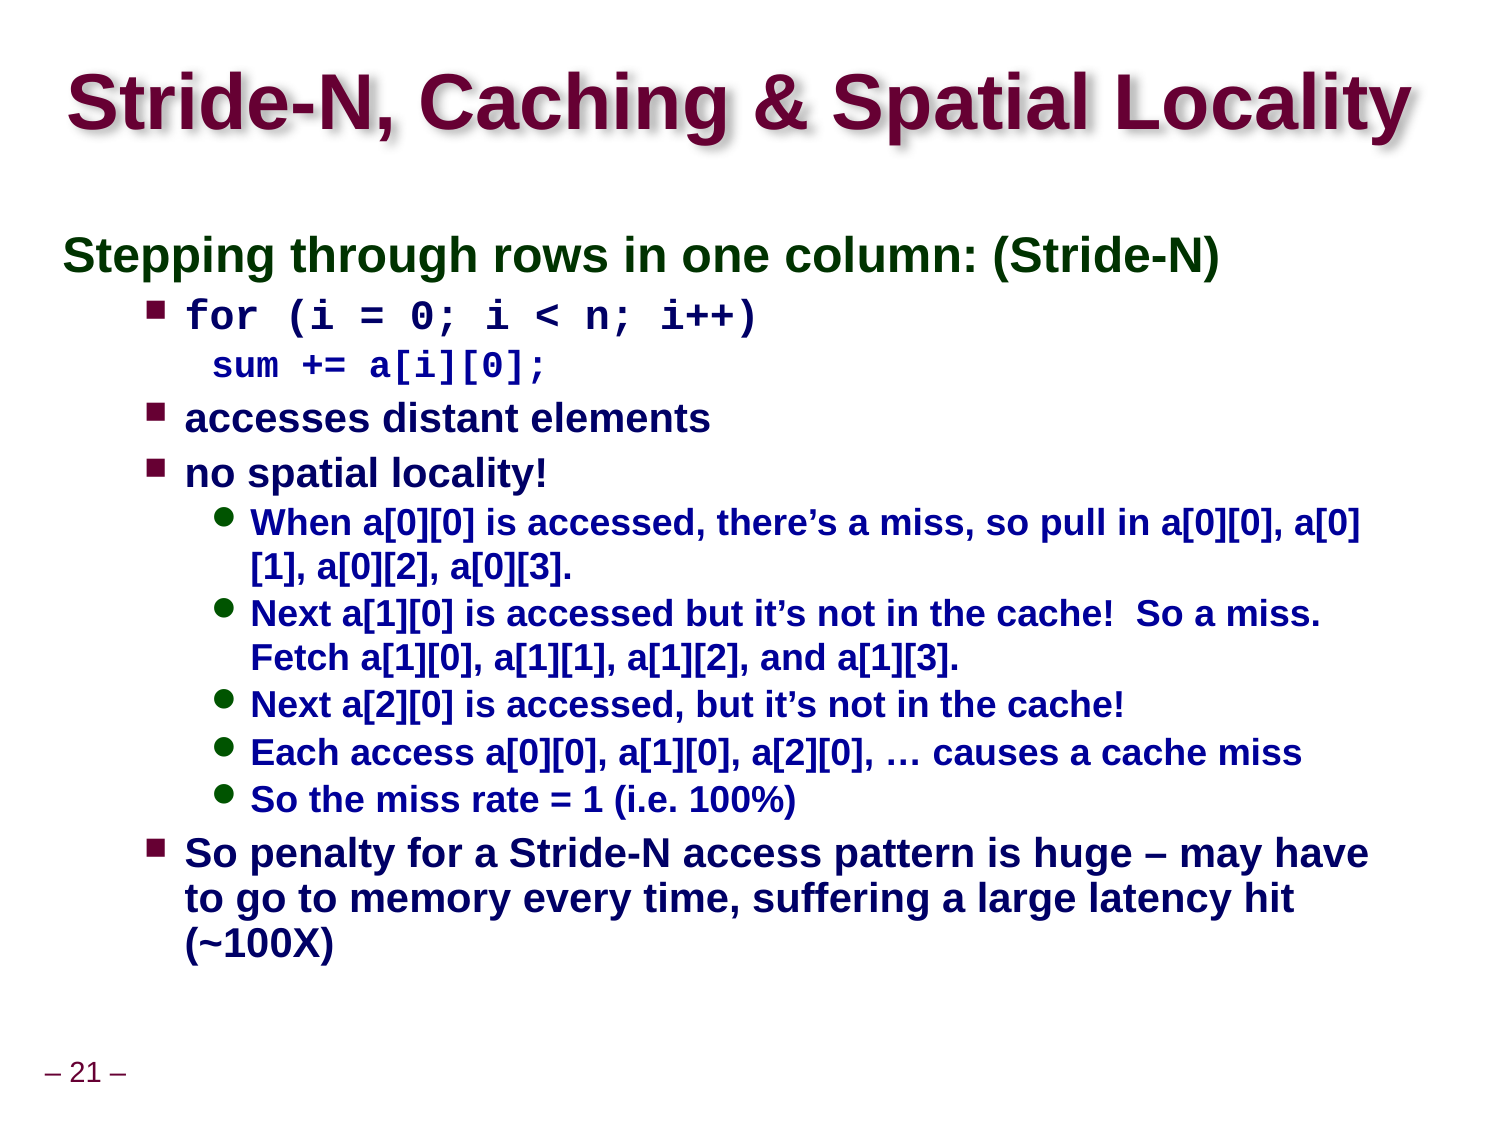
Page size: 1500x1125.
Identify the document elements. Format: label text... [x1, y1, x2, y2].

title Stride-N, Caching & Spatial Locality [66, 40, 1497, 169]
list Stepping through rows in one column: (Stride-N) for (i = 0; i < n; i++) sum += a[i][0]; accesses distant elements no spatial locality! When a[0][0] is accessed, there’s a miss, so pull in a[0][0], a[0][1], a[0][2], a[0][3]. Next a[1][0] is accessed but it’s not in the cache! So a miss. Fetch a[1][0], a[1][1], a[1][2], and a[1][3]. Next a[2][0] is accessed, but it’s not in the cache! Each access a[0][0], a[1][0], a[2][0], … causes a cache miss So the miss rate = 1 (i.e. 100%) So penalty for a Stride-N access pattern is huge – may have to go to memory every time, suffering a large latency hit (~100X) [47, 224, 1411, 1058]
